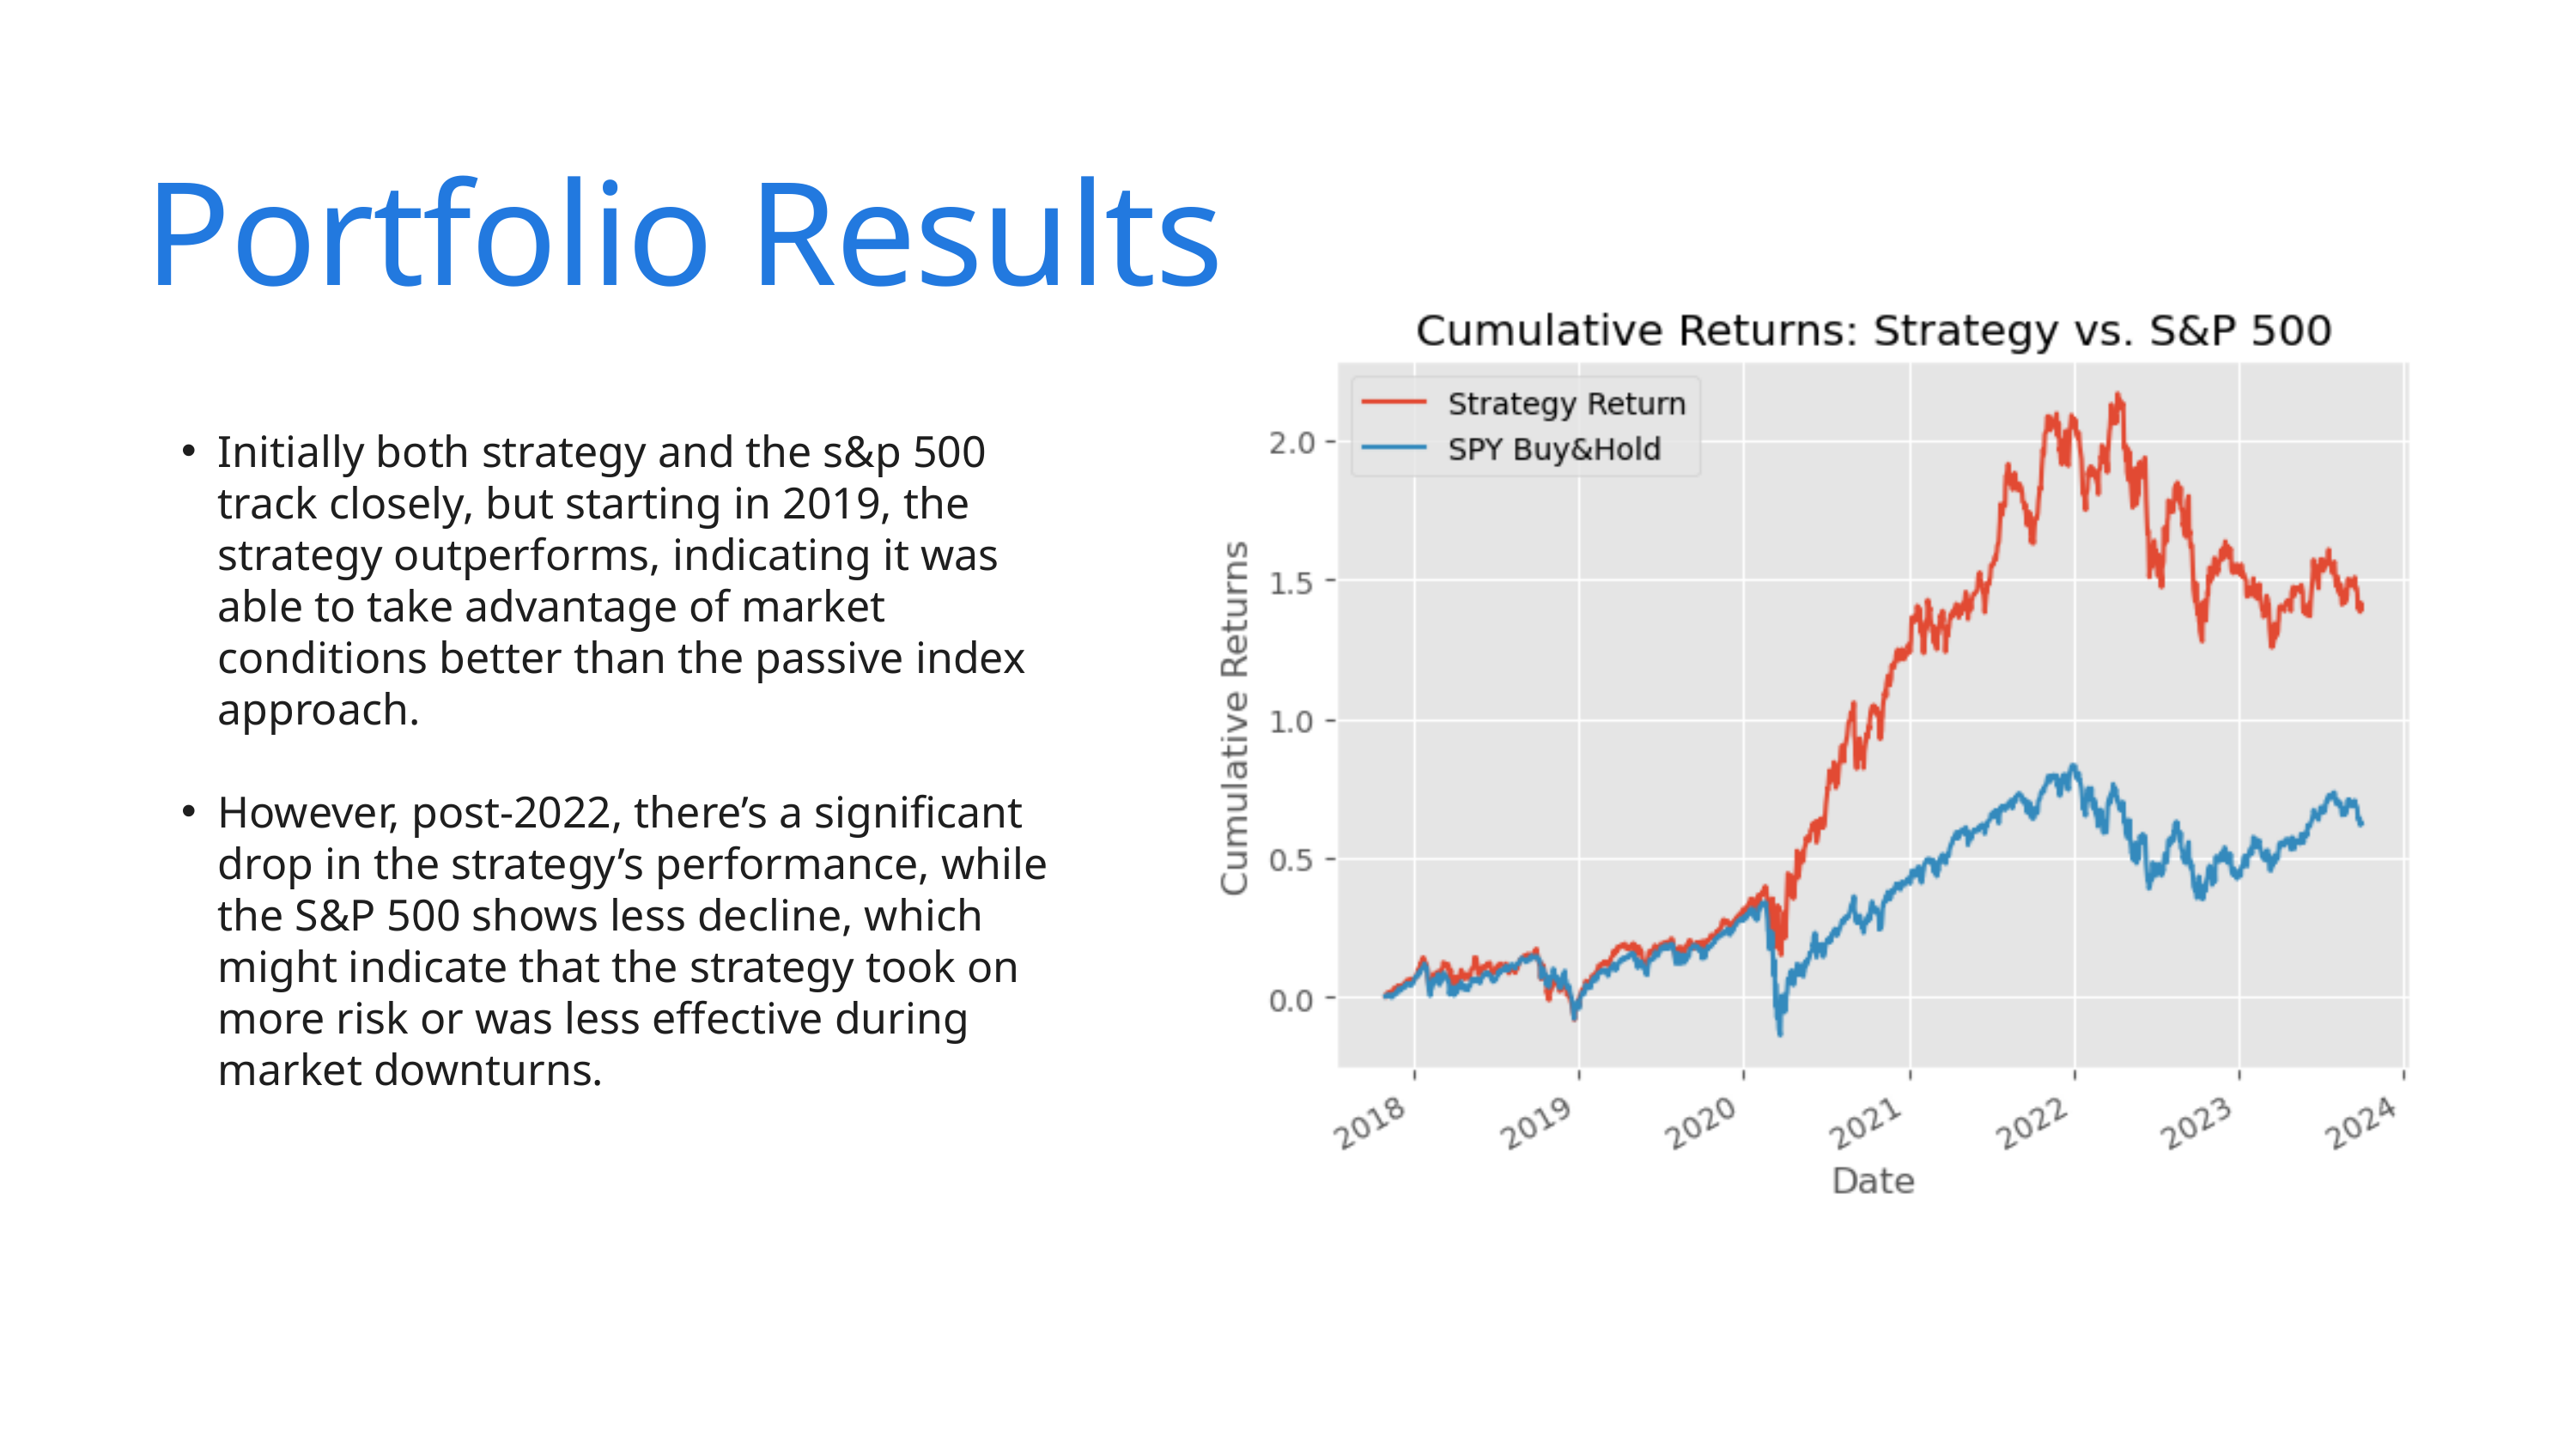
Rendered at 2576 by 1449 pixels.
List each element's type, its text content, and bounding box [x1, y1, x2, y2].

text_box Portfolio Results [144, 142, 1289, 314]
text_box [1202, 292, 2432, 1220]
text_box Initially both strategy and the s&p 500 track closely, but starting in 2019, the strategy outperforms, indicating it was able to take advantage of market conditions better than the passive index approach. However, post-2022, there’s a significant drop in the strategy’s performance, while the S&P 500 shows less decline, which might indicate that the strategy took on more risk or was less effective during market downturns. [144, 424, 1062, 1094]
